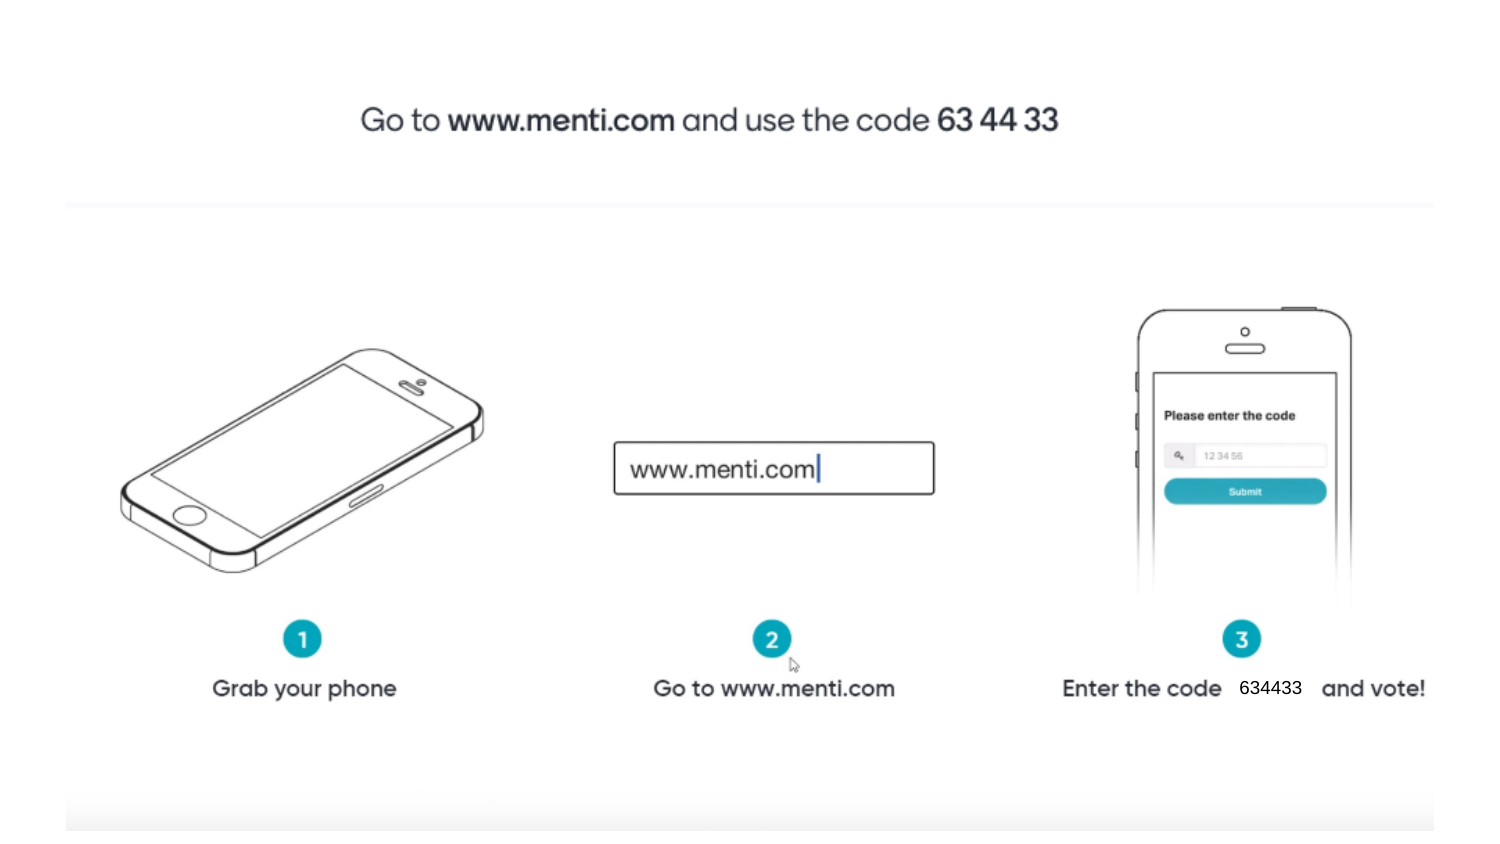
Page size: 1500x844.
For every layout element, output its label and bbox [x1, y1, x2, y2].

picture [65, 201, 1435, 831]
picture [347, 77, 1101, 163]
